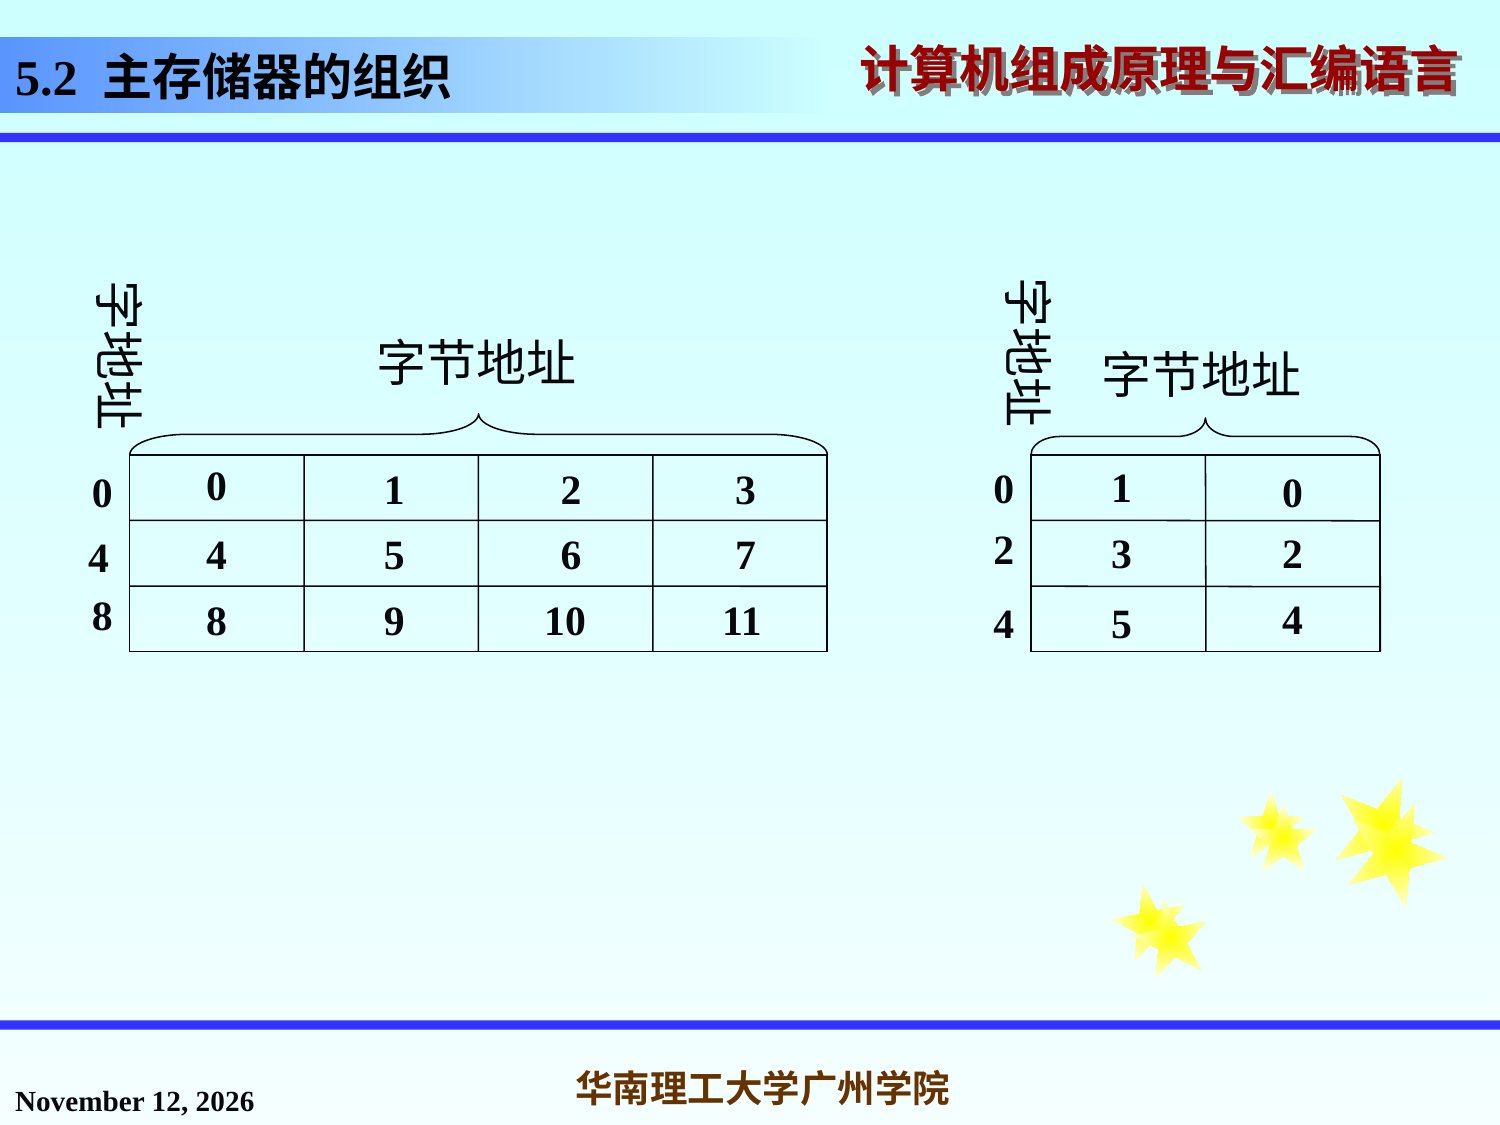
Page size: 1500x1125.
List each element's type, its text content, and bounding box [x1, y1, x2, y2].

title 5.2 主存储器的组织 [0, 37, 825, 113]
footer 华南理工大学广州学院 [525, 1050, 1000, 1125]
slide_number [0, 1050, 337, 1125]
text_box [67, 262, 1500, 655]
